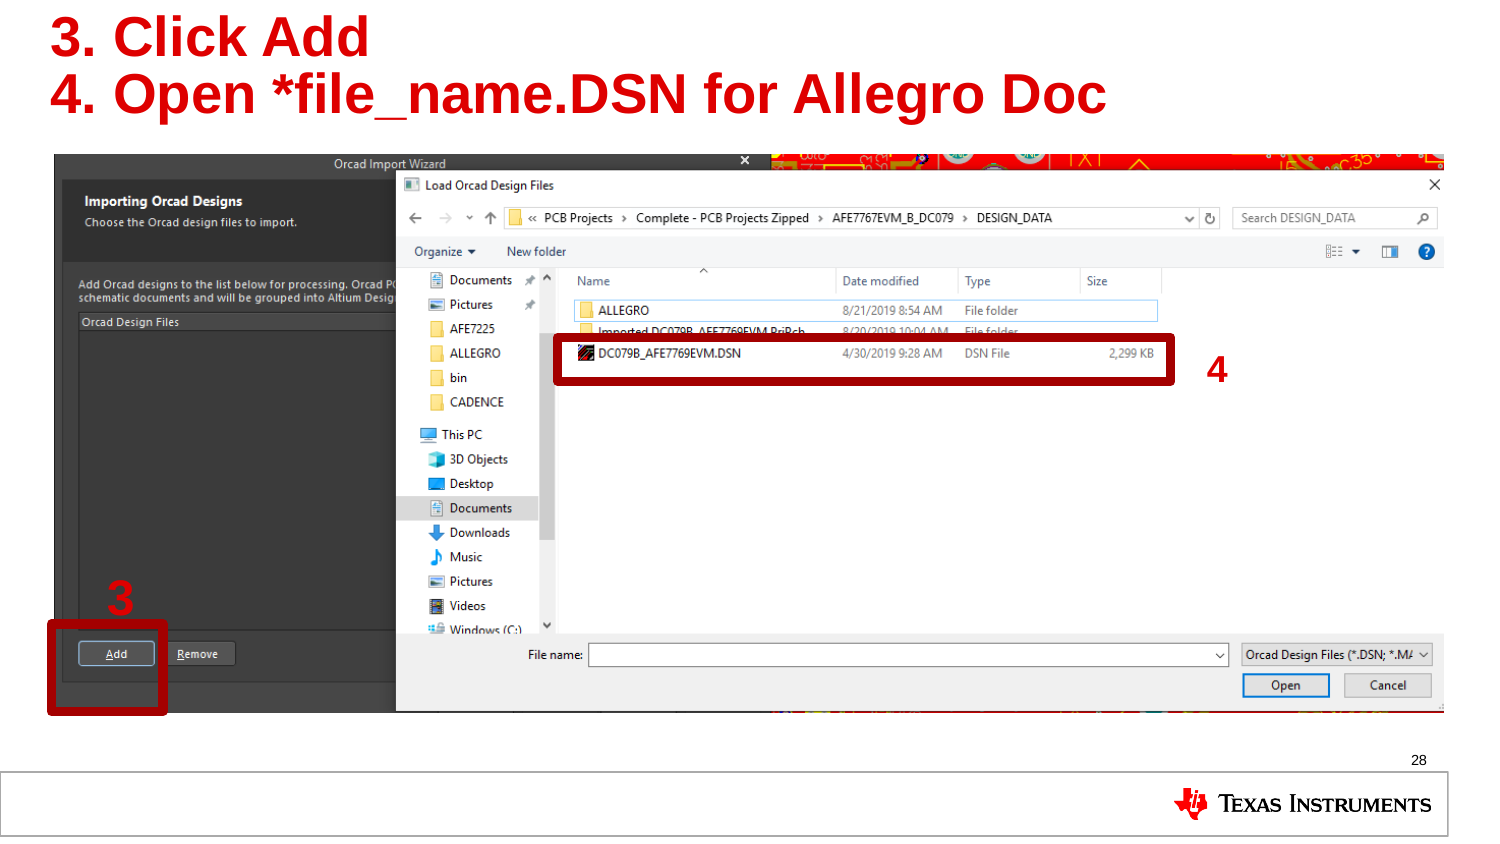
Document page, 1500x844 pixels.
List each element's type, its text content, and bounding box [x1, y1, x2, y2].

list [54, 153, 1444, 713]
title 3. Click Add 4. Open *file_name.DSN for Allegro Doc [37, 17, 1426, 119]
picture [1174, 788, 1431, 820]
slide_number 28 [1089, 744, 1440, 770]
